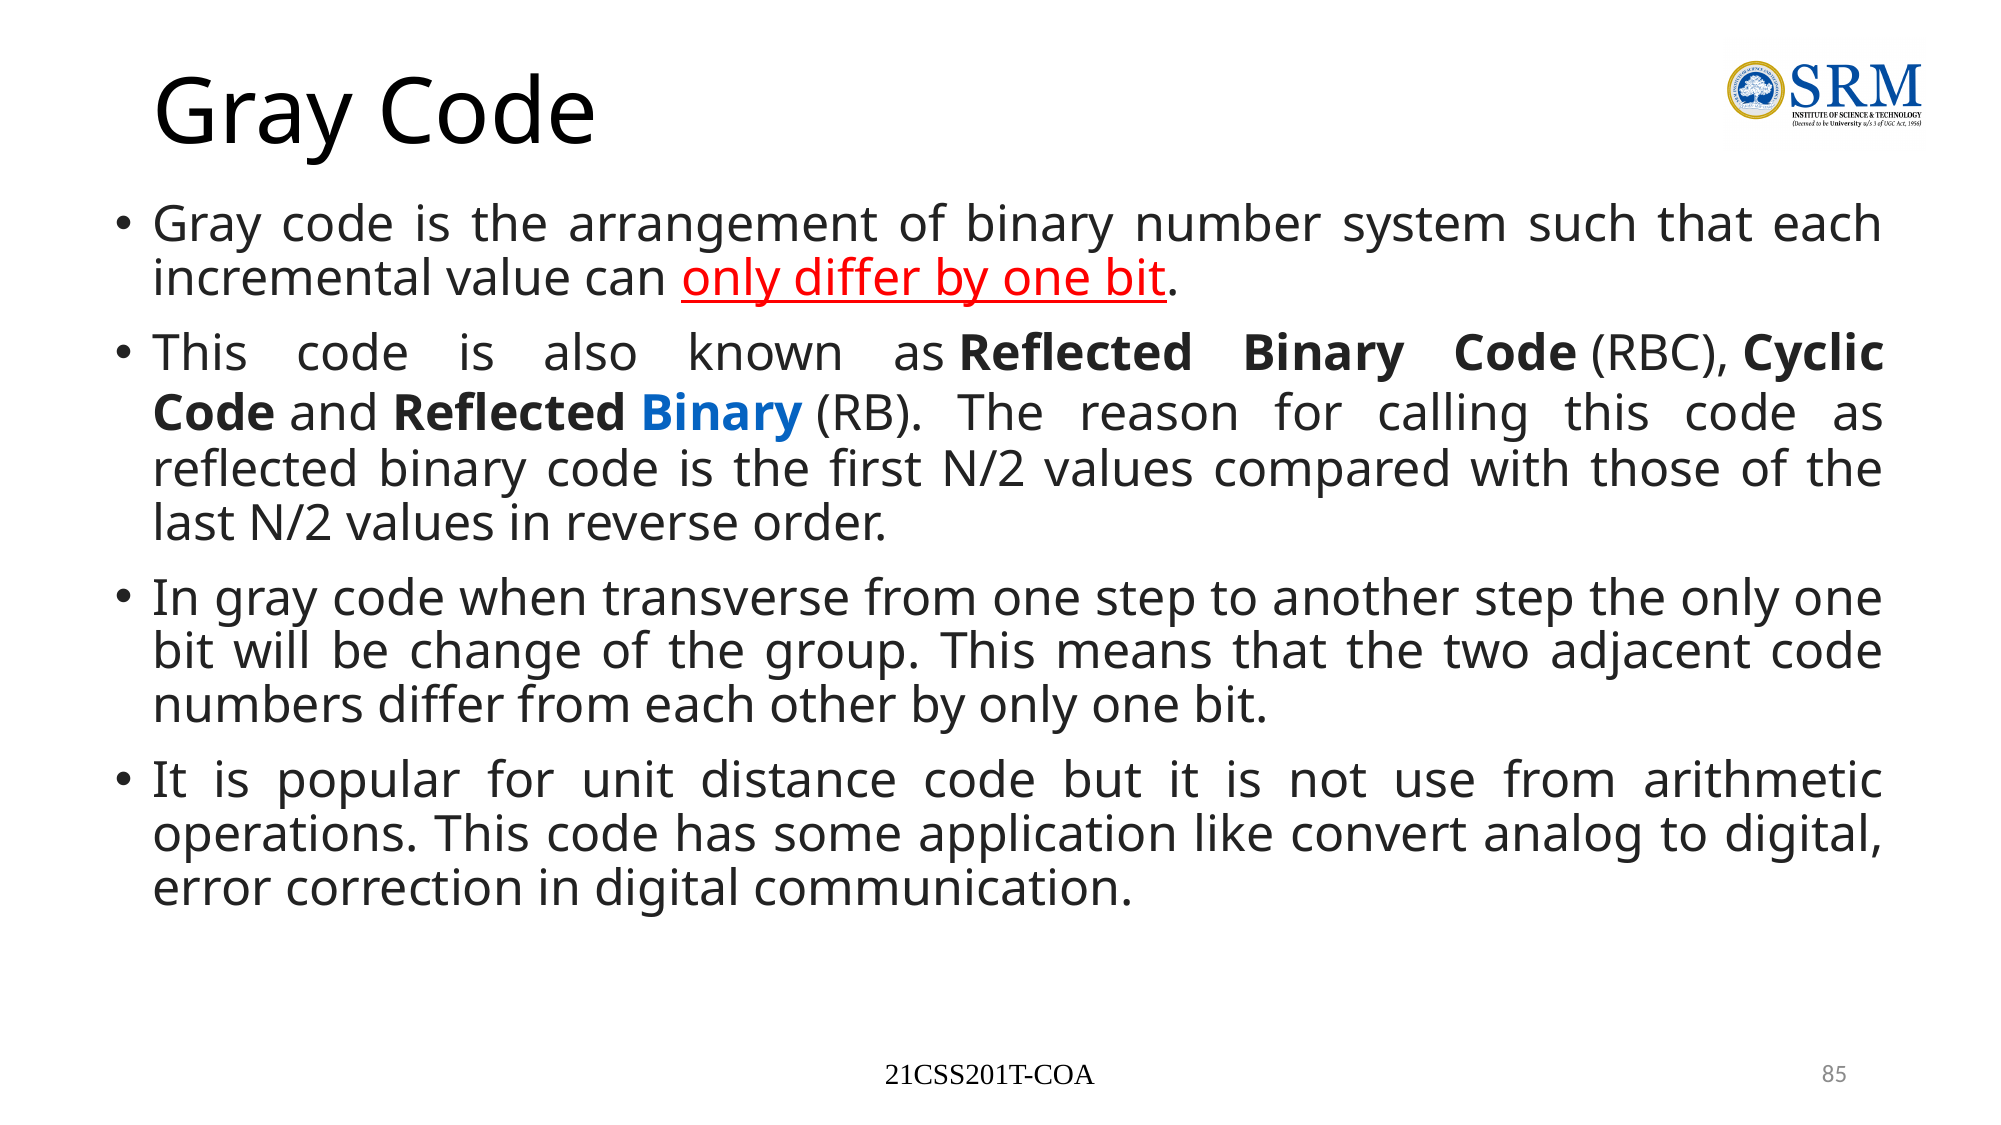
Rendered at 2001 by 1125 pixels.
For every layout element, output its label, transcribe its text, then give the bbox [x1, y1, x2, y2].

footer 21CSS201T-COA [662, 1042, 1338, 1103]
picture [1723, 37, 1926, 151]
list Gray code is the arrangement of binary number system such that each incremental value can only differ by one bit. This code is also known as Reflected Binary Code (RBC), Cyclic Code and Reflected Binary (RB). The reason for calling this code as reflected binary code is the first N/2 values compared with those of the last N/2 values in reverse order. In gray code when transverse from one step to another step the only one bit will be change of the group. This means that the two adjacent code numbers differ from each other by only one bit. It is popular for unit distance code but it is not use from arithmetic operations. This code has some application like convert analog to digital, error correction in digital communication. [99, 191, 1900, 1025]
slide_number 85 [1412, 1042, 1863, 1103]
title Gray Code [137, 59, 1863, 191]
